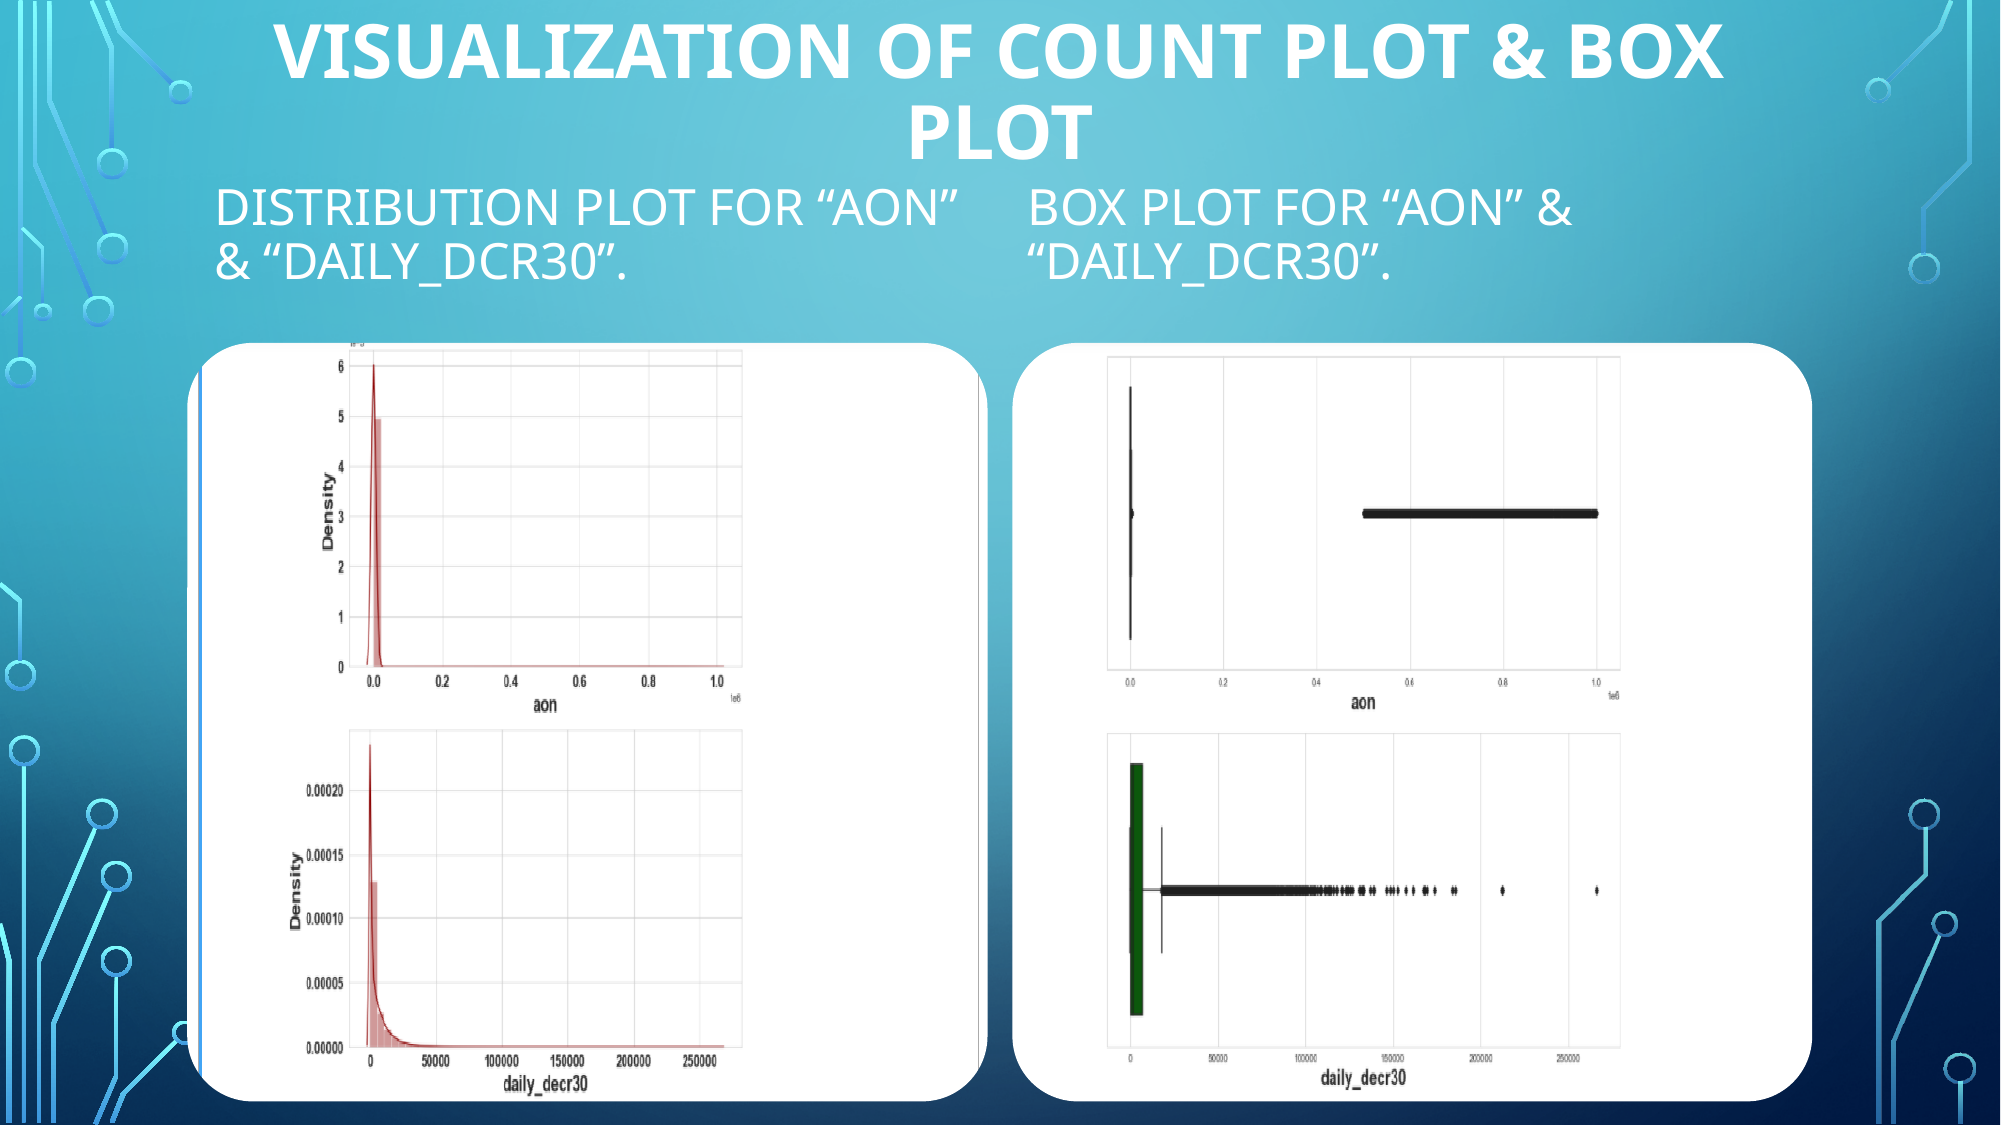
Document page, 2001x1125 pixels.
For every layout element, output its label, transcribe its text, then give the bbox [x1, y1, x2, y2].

list Distribution plot for “aon” & “daily_dcr30”. [199, 174, 1000, 310]
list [1012, 342, 1813, 1102]
list box plot for “aon” & “daily_dcr30”. [1012, 174, 1813, 310]
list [186, 342, 988, 1102]
title Visualization of count plot & box plot [187, 6, 1813, 175]
